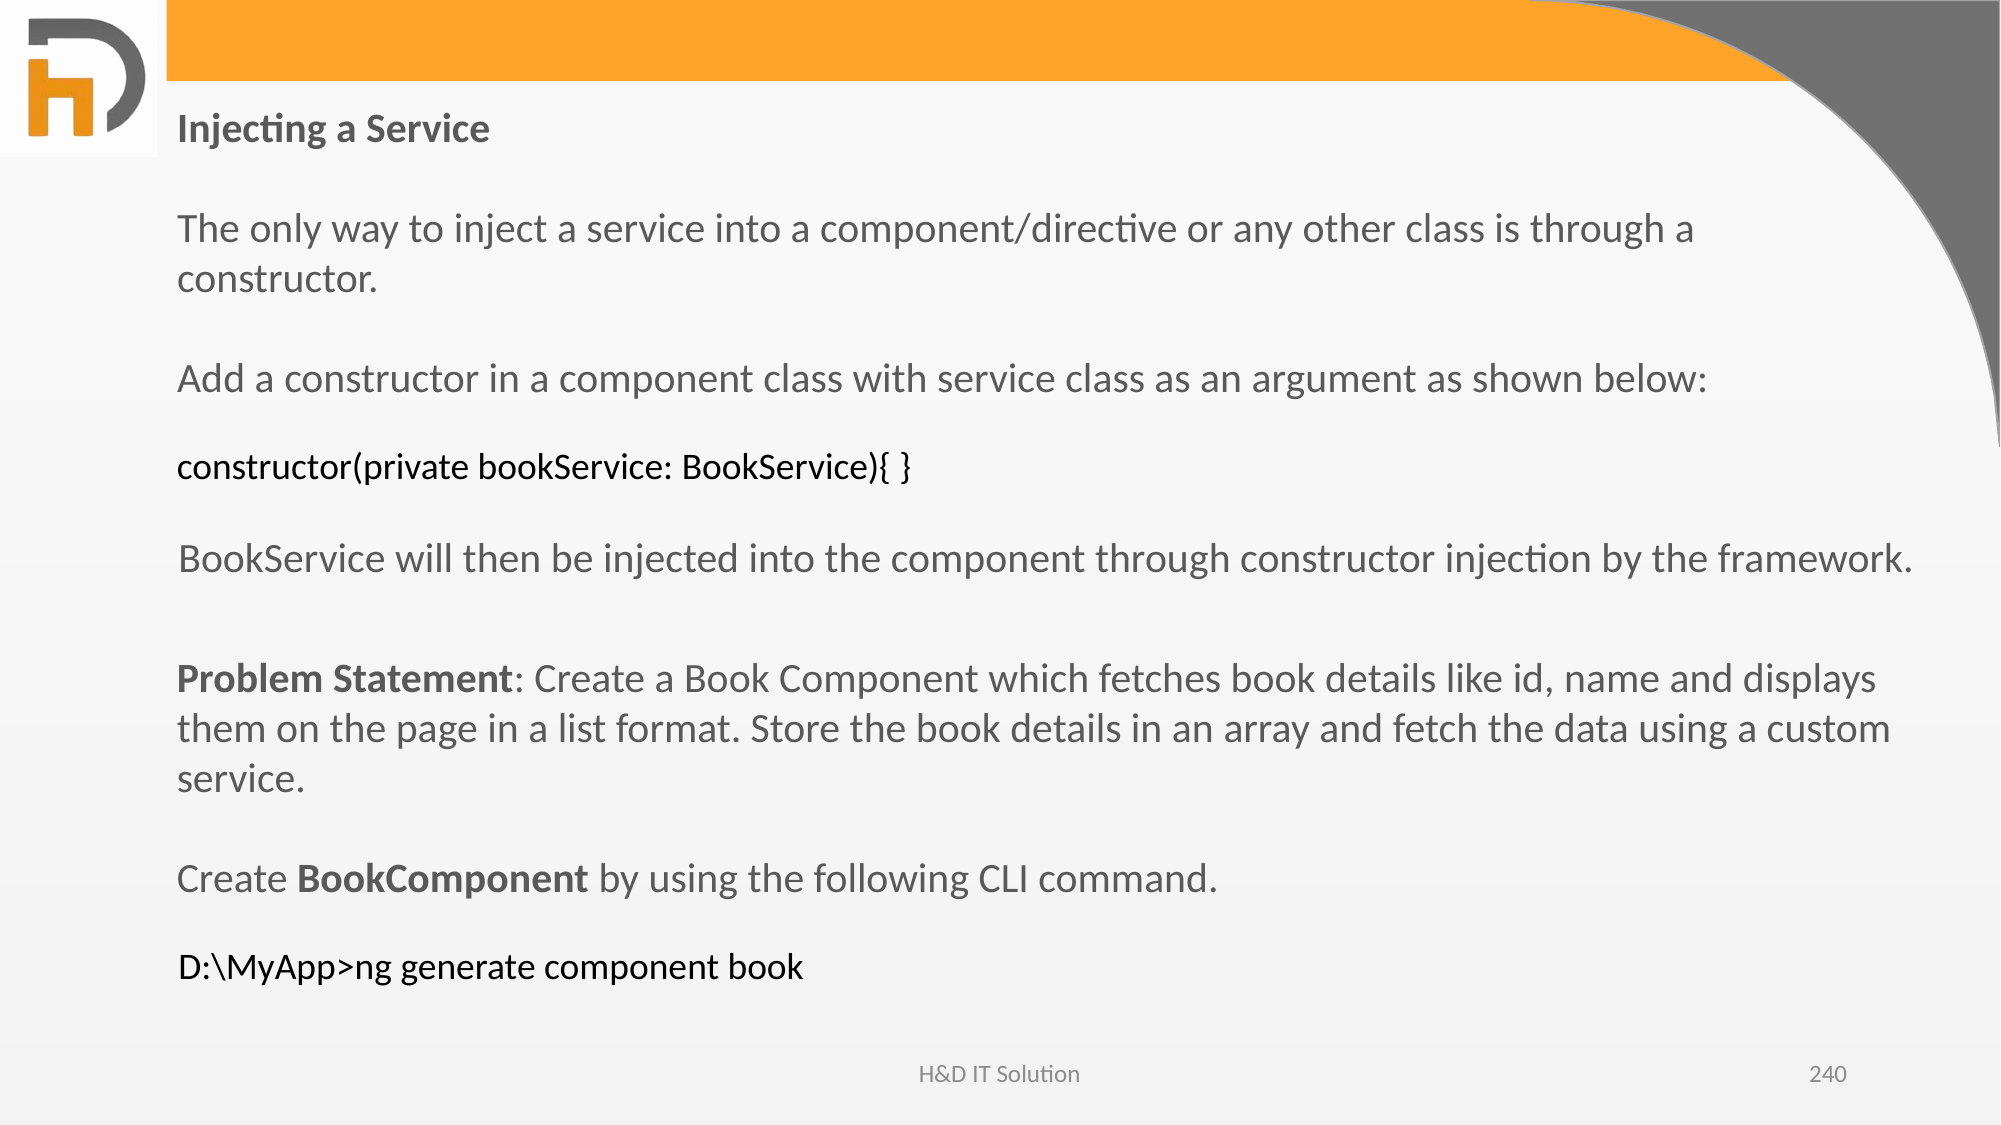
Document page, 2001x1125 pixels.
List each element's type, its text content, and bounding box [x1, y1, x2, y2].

text_box Problem Statement: Create a Book Component which fetches book details like id, name and displays them on the page in a list format. Store the book details in an array and fetch the data using a custom service. Create BookComponent by using the following CLI command. [162, 643, 1963, 909]
picture [0, 0, 157, 157]
text_box D:\MyApp>ng generate component book [163, 934, 1165, 995]
slide_number 240 [1412, 1042, 1863, 1103]
text_box Injecting a Service The only way to inject a service into a component/directive or any other class is through a constructor. Add a constructor in a component class with service class as an argument as shown below: [162, 93, 1863, 409]
text_box BookService will then be injected into the component through constructor injection by the framework. [163, 523, 1938, 588]
text_box constructor(private bookService: BookService){ } [162, 435, 1163, 495]
footer H&D IT Solution [662, 1042, 1338, 1103]
